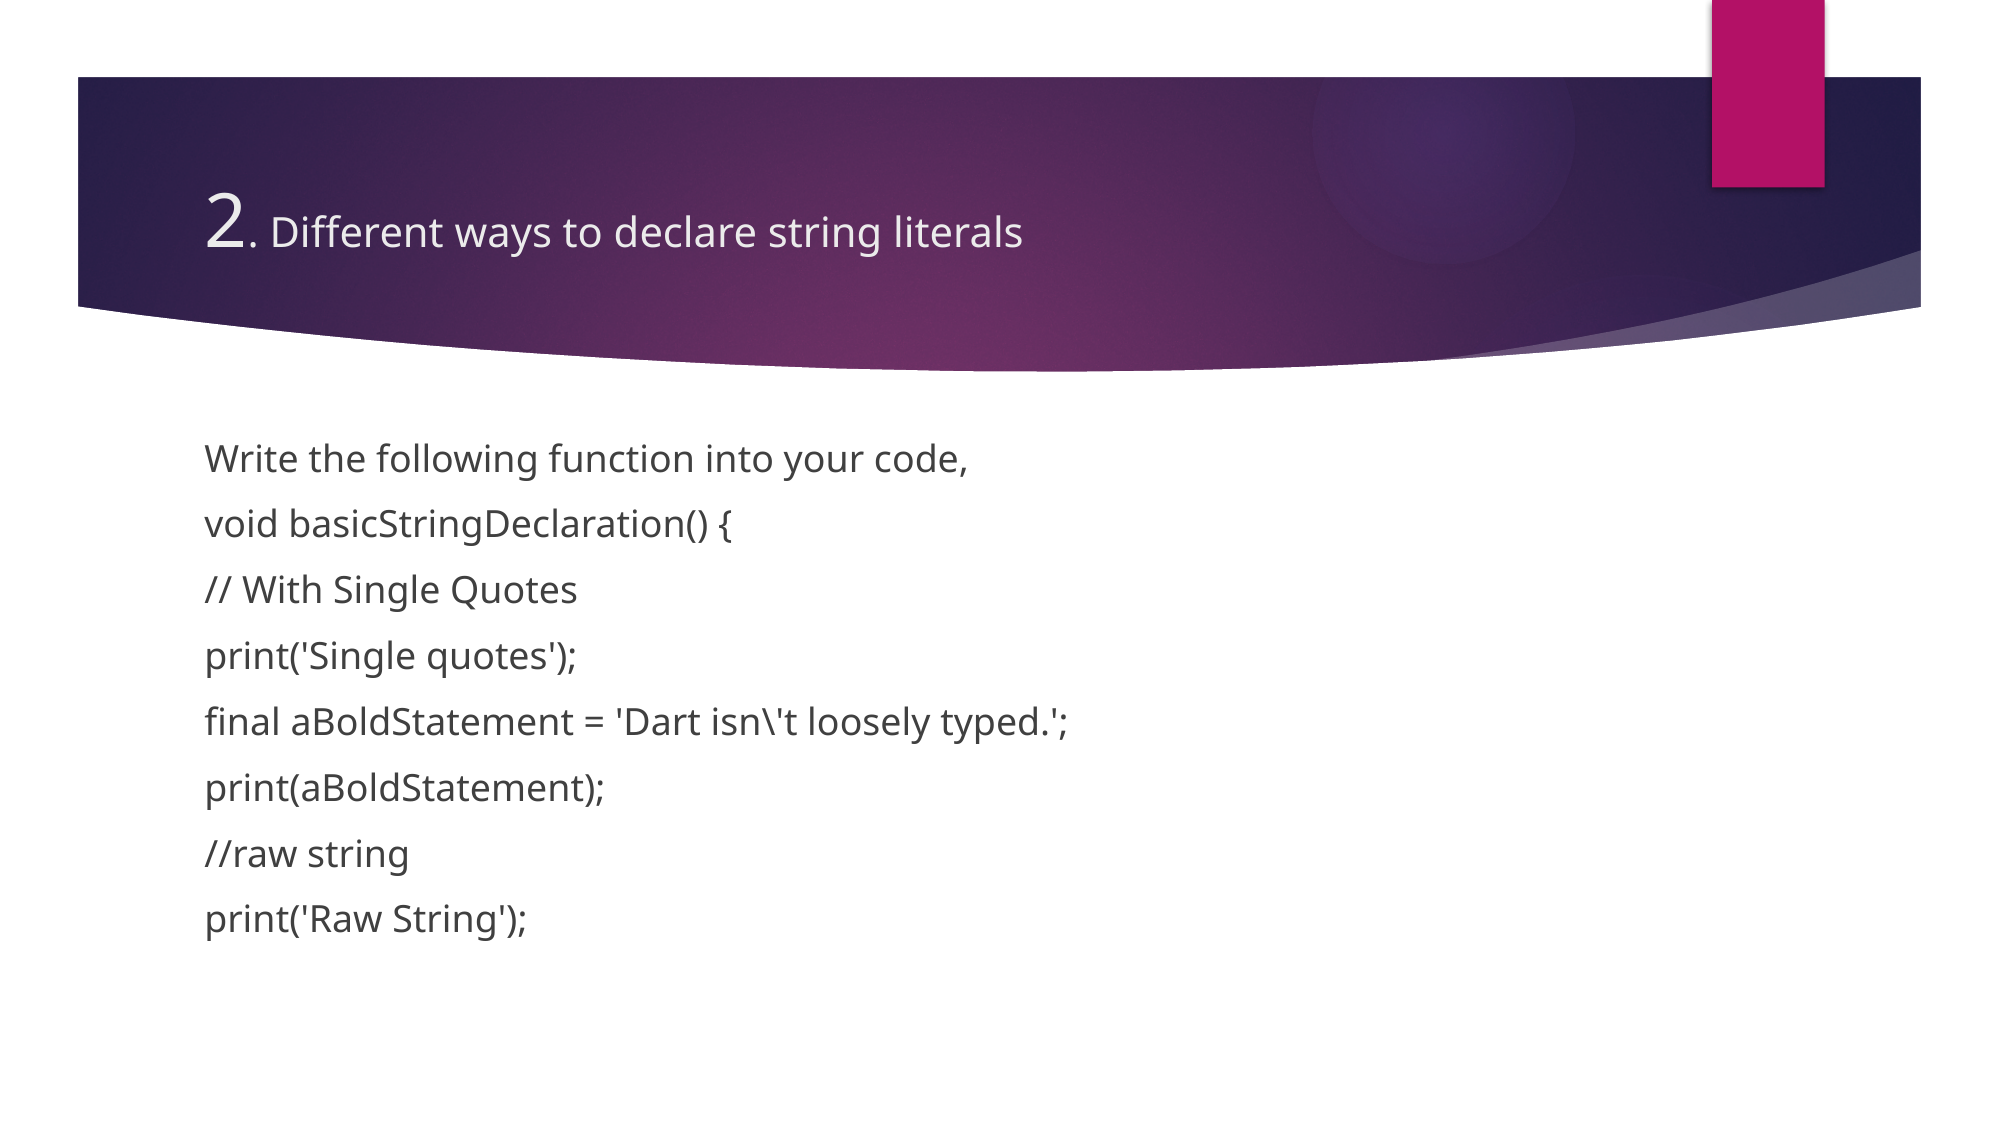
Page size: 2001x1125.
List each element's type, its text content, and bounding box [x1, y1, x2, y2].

title 2. Different ways to declare string literals [189, 159, 1627, 276]
list Write the following function into your code, void basicStringDeclaration() { // With Single Quotes print('Single quotes'); final aBoldStatement = 'Dart isn\'t loosely typed.'; print(aBoldStatement); //raw string print('Raw String'); [189, 427, 1638, 988]
